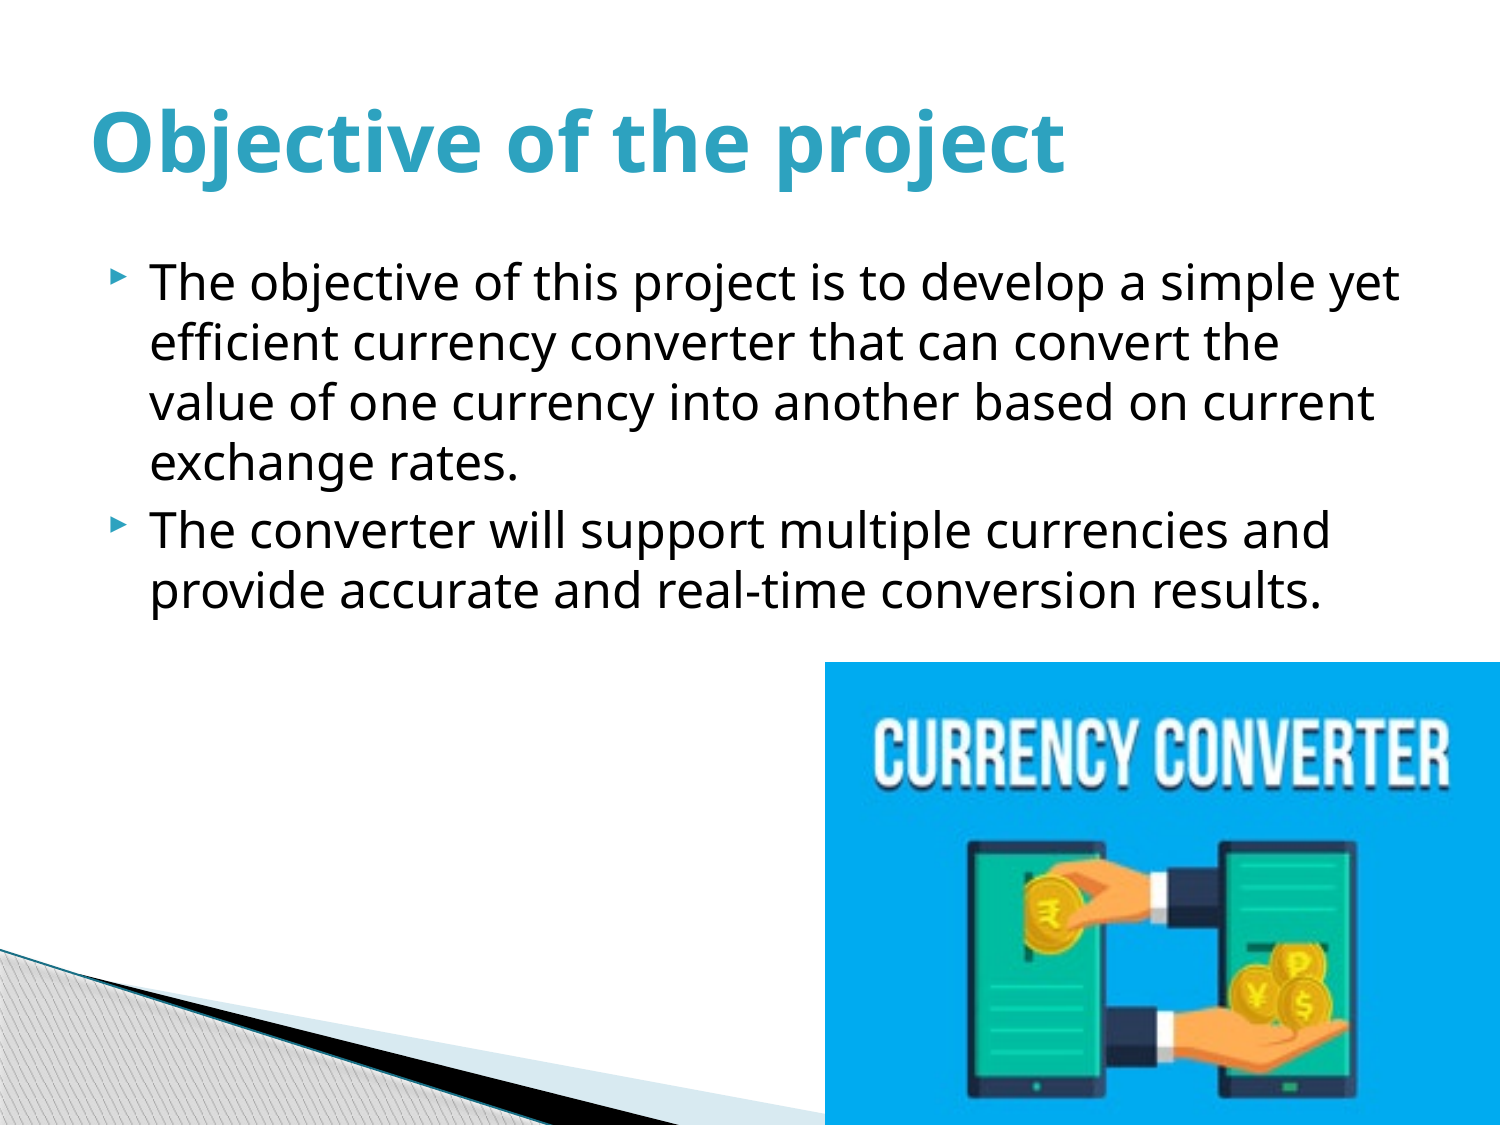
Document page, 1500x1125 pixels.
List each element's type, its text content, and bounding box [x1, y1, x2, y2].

picture [1153, 716, 1450, 793]
list The objective of this project is to develop a simple yet efficient currency converter that can convert the value of one currency into another based on current exchange rates. The converter will support multiple currencies and provide accurate and real-time conversion results. [75, 243, 1425, 986]
picture [967, 839, 1360, 1100]
title Objective of the project [75, 45, 1425, 233]
picture [873, 717, 1141, 793]
